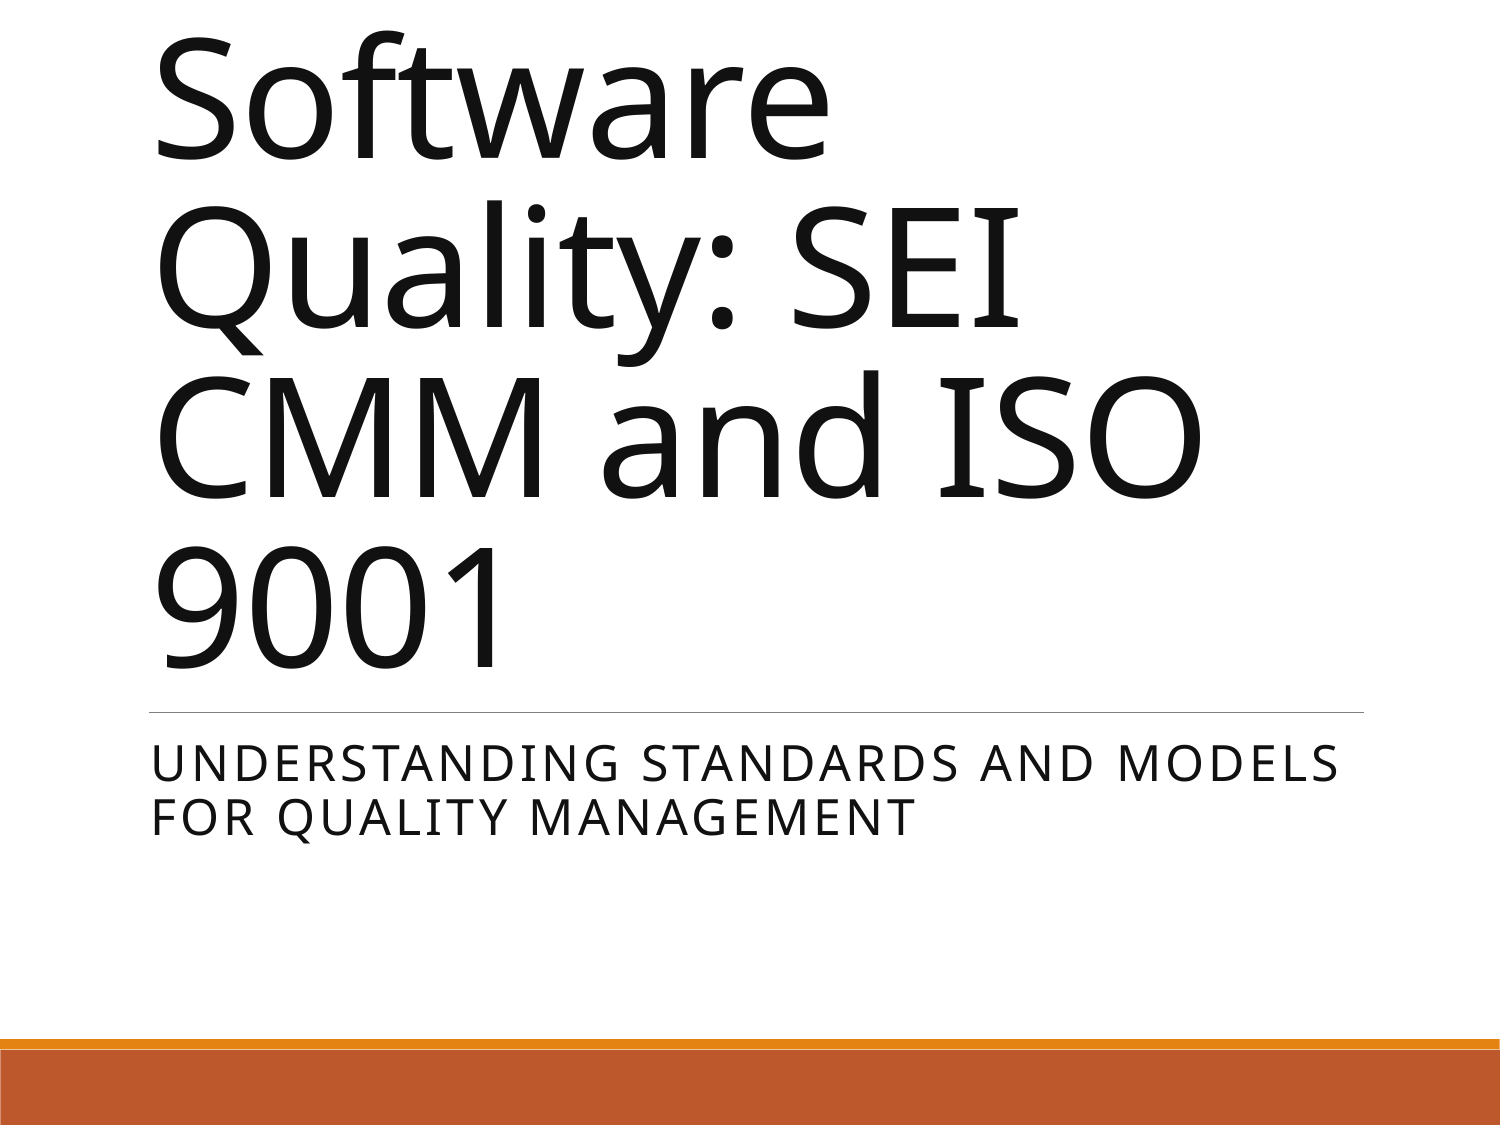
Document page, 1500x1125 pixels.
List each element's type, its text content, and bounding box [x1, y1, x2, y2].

subtitle Understanding Standards and Models for Quality Management [135, 730, 1373, 919]
title Software Quality: SEI CMM and ISO 9001 [135, 124, 1373, 710]
